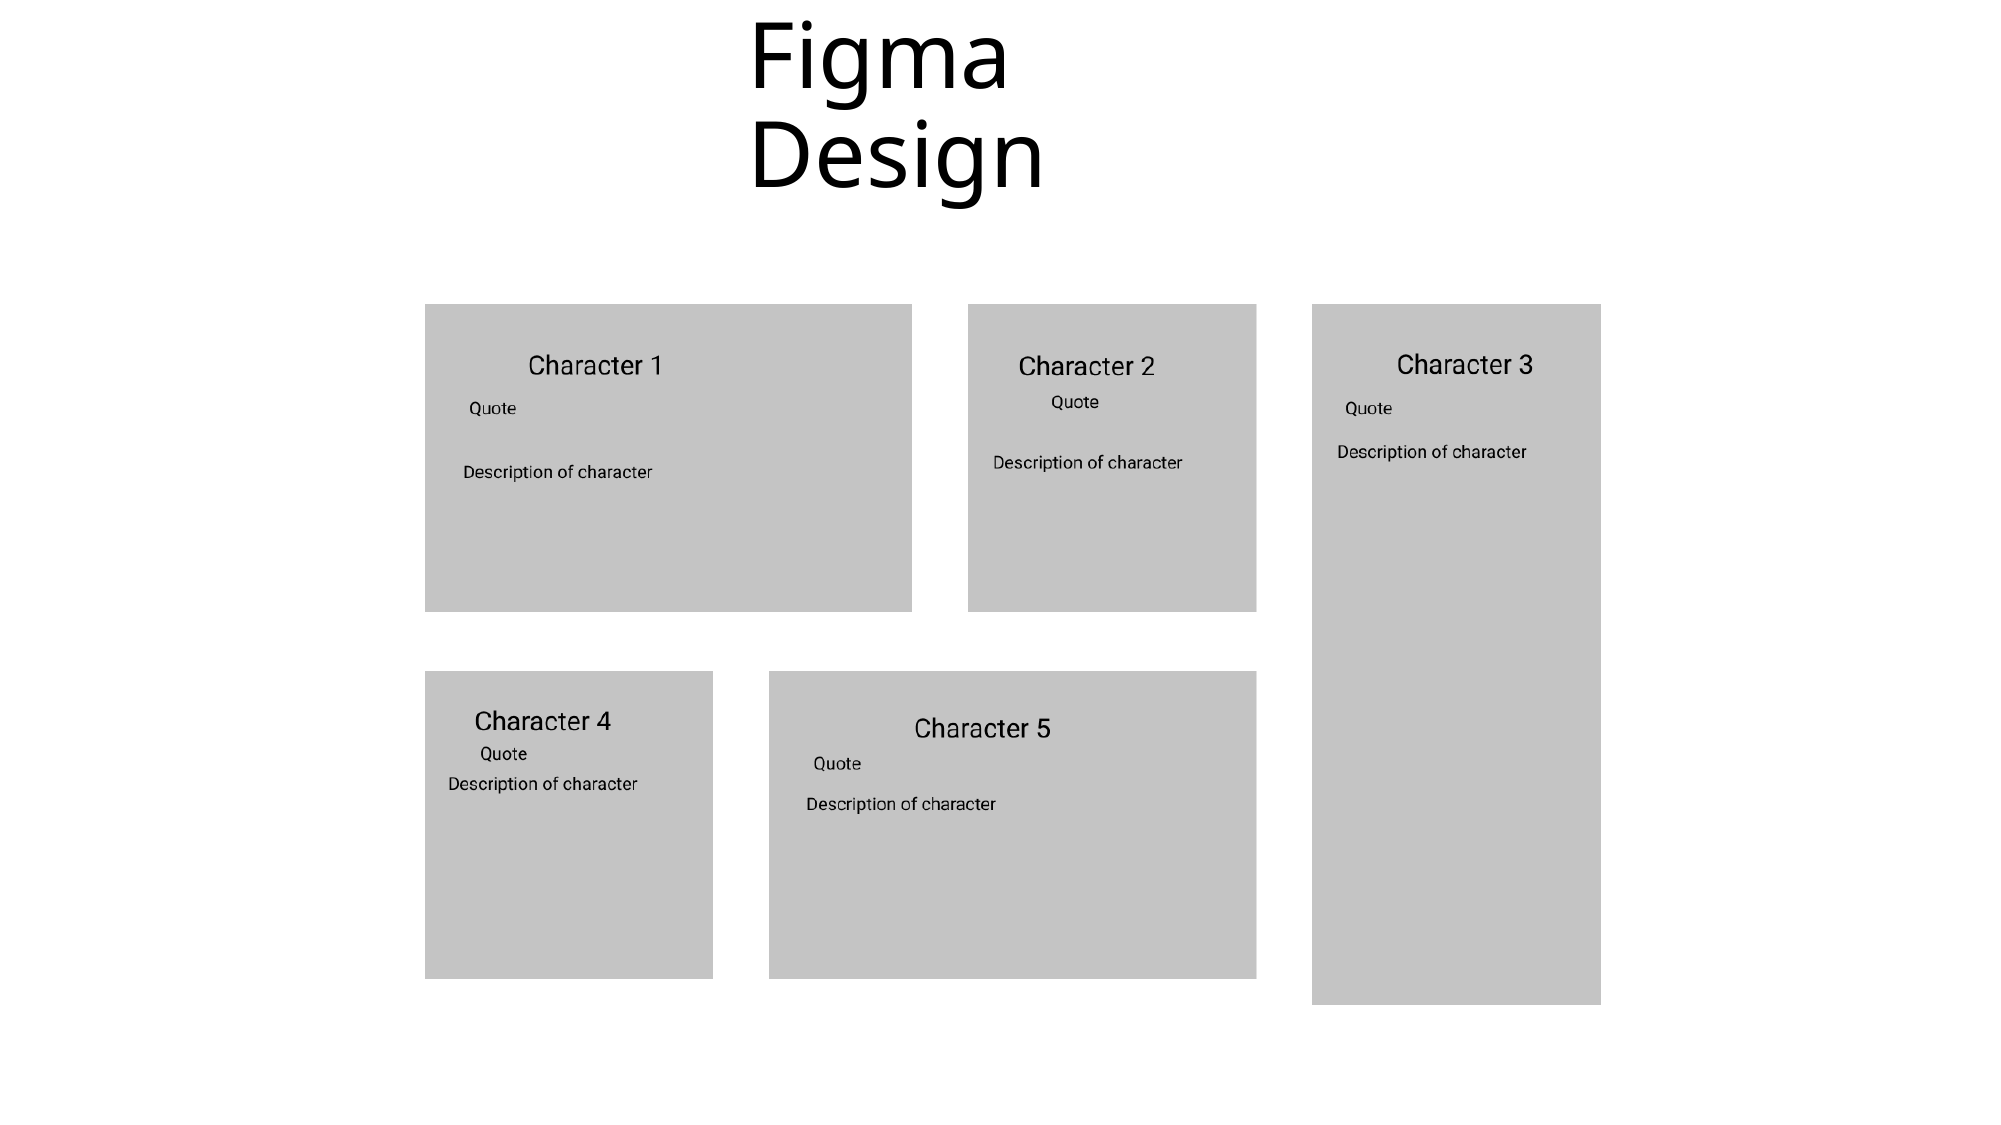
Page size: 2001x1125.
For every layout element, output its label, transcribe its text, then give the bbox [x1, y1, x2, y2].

title Figma Design [732, 0, 1268, 216]
picture [357, 216, 1635, 1125]
